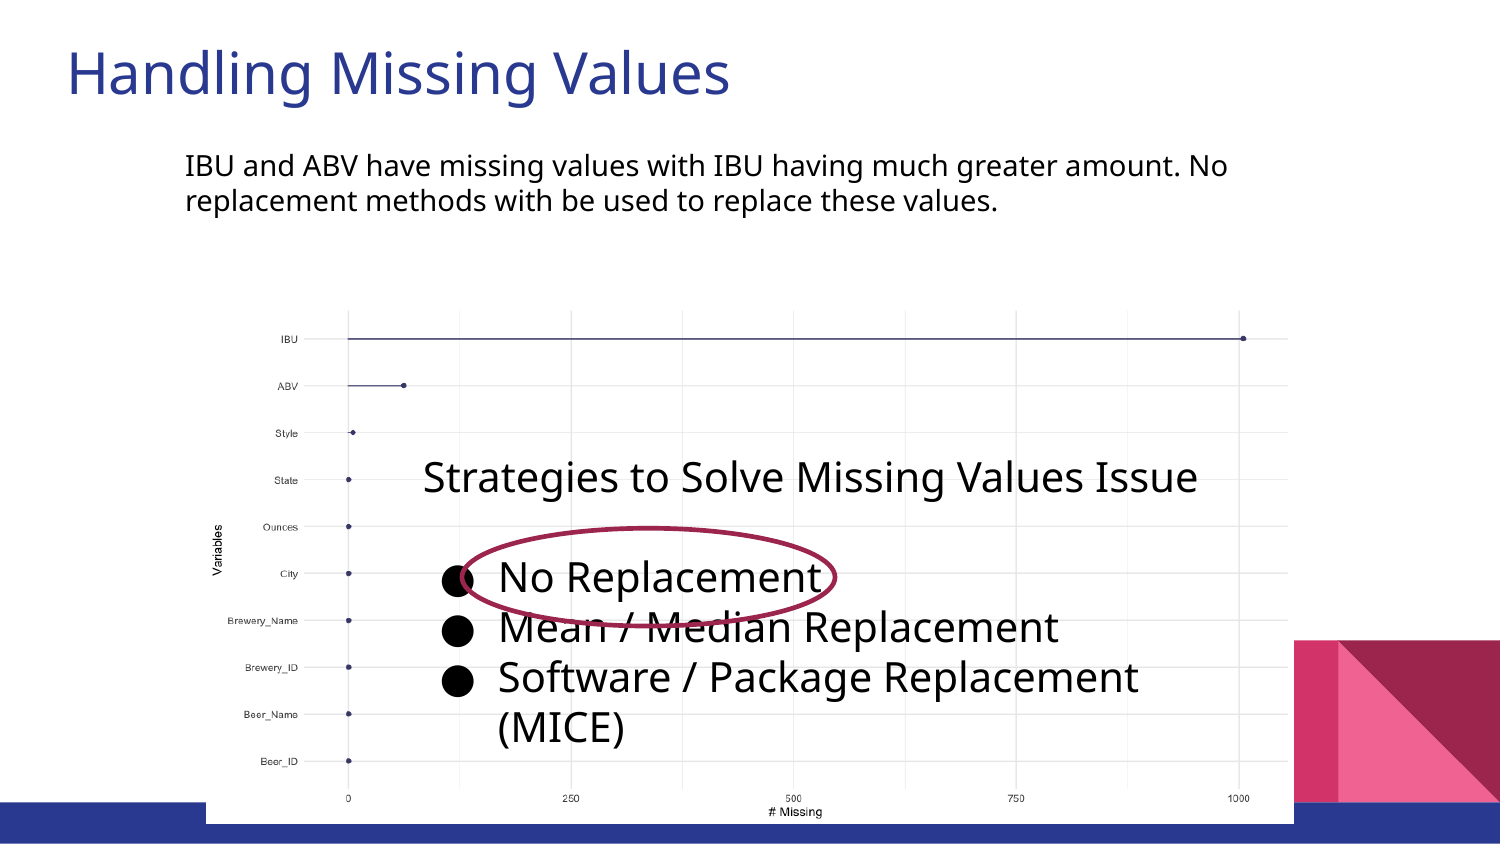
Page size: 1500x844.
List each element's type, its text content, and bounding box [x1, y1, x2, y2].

title Handling Missing Values [51, 21, 1449, 122]
picture [205, 303, 1294, 825]
text_box IBU and ABV have missing values with IBU having much greater amount. No replacement methods with be used to replace these values. [170, 132, 1330, 232]
